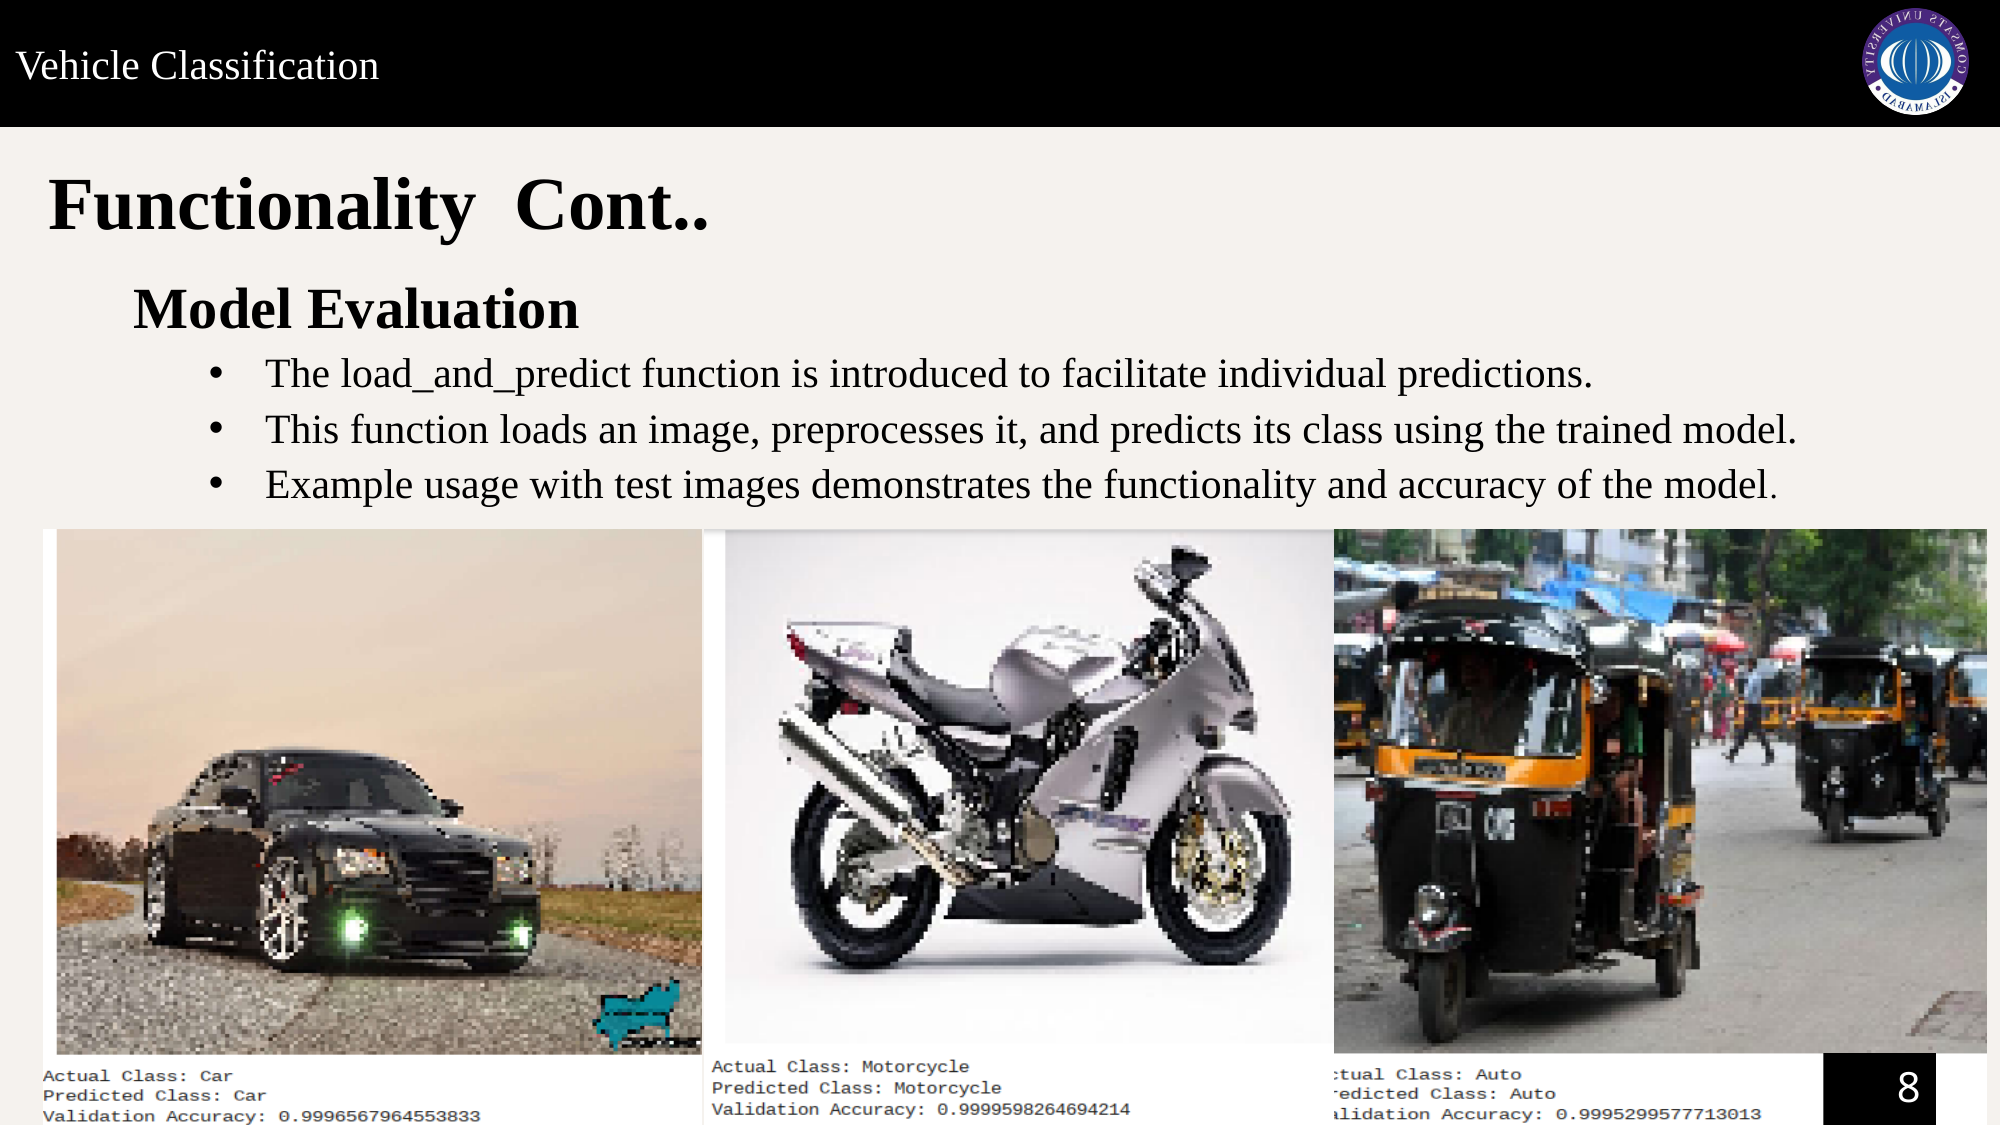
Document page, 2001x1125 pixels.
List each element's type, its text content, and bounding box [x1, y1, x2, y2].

picture [704, 529, 1987, 1125]
title Functionality Cont.. [33, 146, 1709, 265]
picture [1862, 8, 1969, 115]
picture [43, 529, 702, 1125]
list Model Evaluation The load_and_predict function is introduced to facilitate individual predictions. This function loads an image, preprocesses it, and predicts its class using the trained model. Example usage with test images demonstrates the functionality and accuracy of the model. [43, 270, 1860, 529]
text_box Vehicle Classification [0, 0, 2000, 127]
